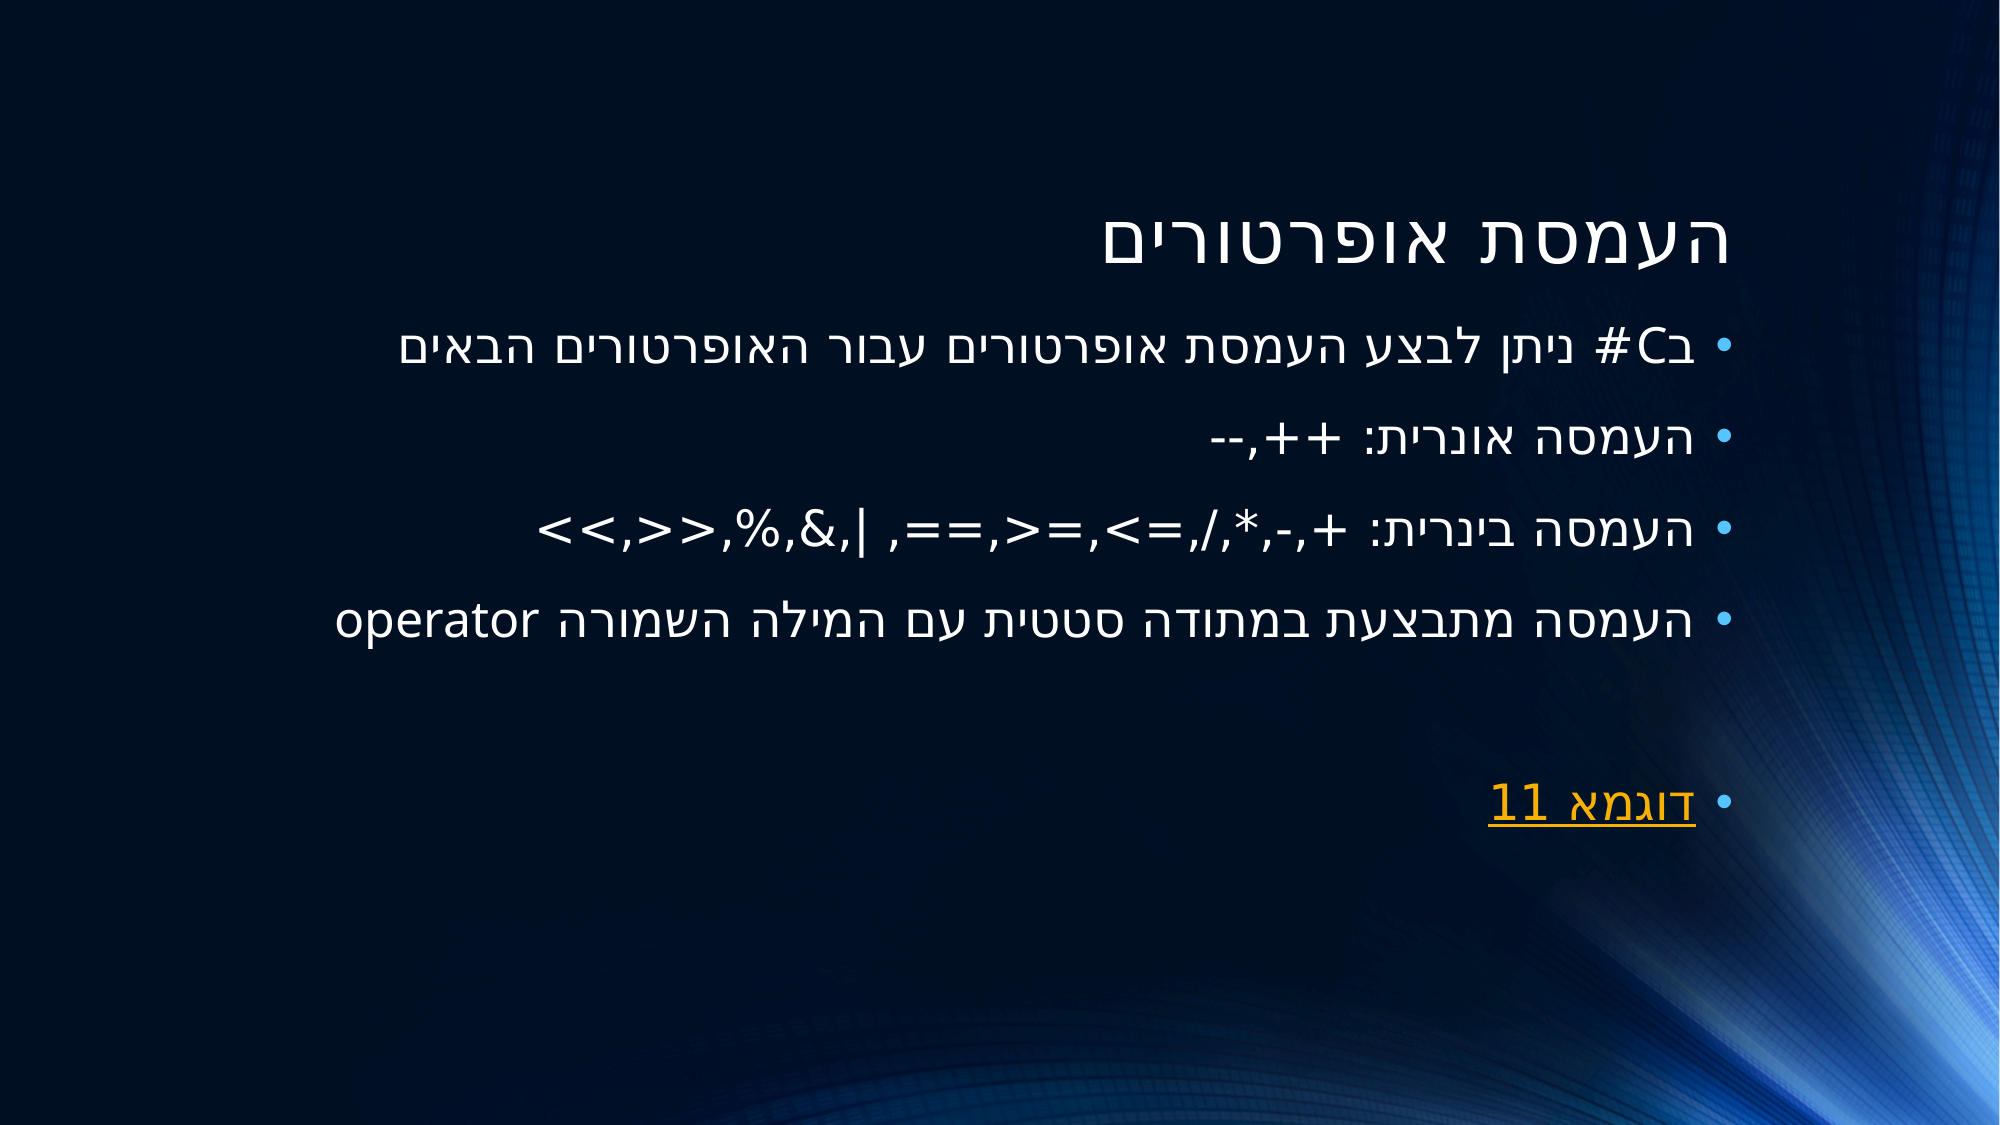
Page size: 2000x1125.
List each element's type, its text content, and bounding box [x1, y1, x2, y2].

list בC# ניתן לבצע העמסת אופרטורים עבור האופרטורים הבאים העמסה אונרית: ++,-- העמסה בינרית: +,-,*,/,=>,=<,==, |,&,%,<<,>> העמסה מתבצעת במתודה סטטית עם המילה השמורה operator דוגמא 11 [249, 312, 1749, 988]
title העמסת אופרטורים [249, 62, 1750, 288]
picture [0, 0, 2000, 1125]
